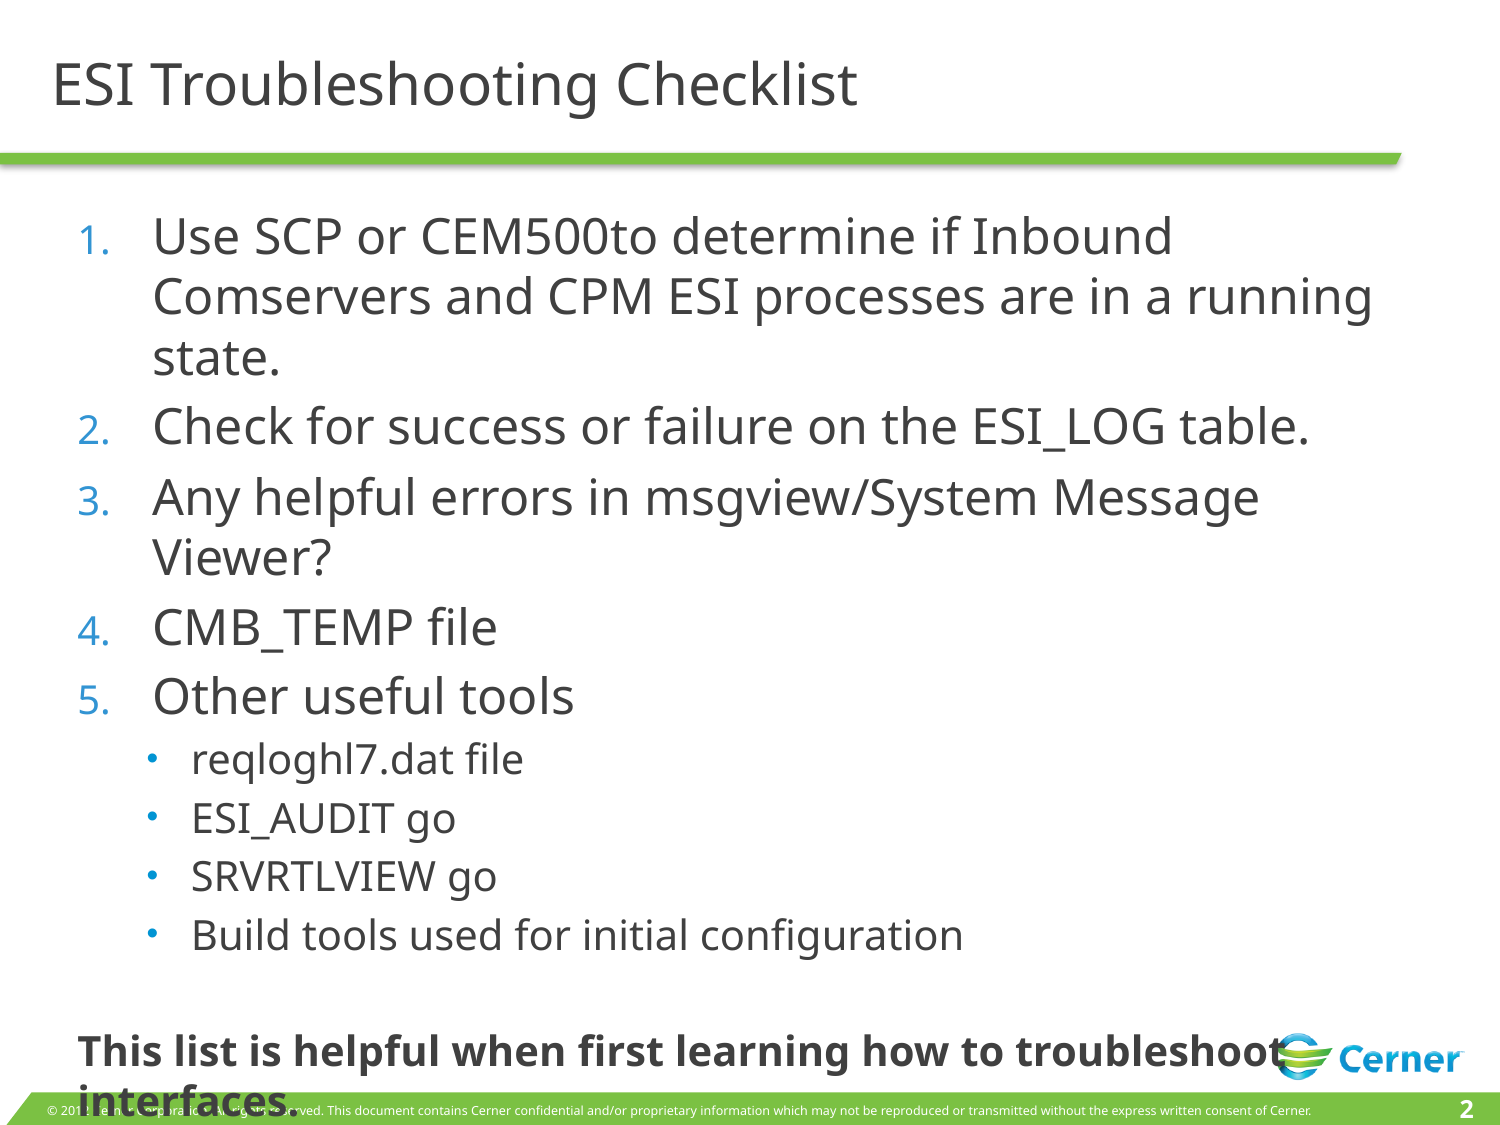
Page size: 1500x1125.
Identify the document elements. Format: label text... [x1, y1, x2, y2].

list Use SCP or CEM500to determine if Inbound Comservers and CPM ESI processes are in a running state. Check for success or failure on the ESI_LOG table. Any helpful errors in msgview/System Message Viewer? CMB_TEMP file Other useful tools reqloghl7.dat file ESI_AUDIT go SRVRTLVIEW go Build tools used for initial configuration This list is helpful when first learning how to troubleshoot interfaces. [62, 197, 1449, 976]
picture [1274, 1031, 1467, 1085]
title ESI Troubleshooting Checklist [37, 32, 1403, 133]
